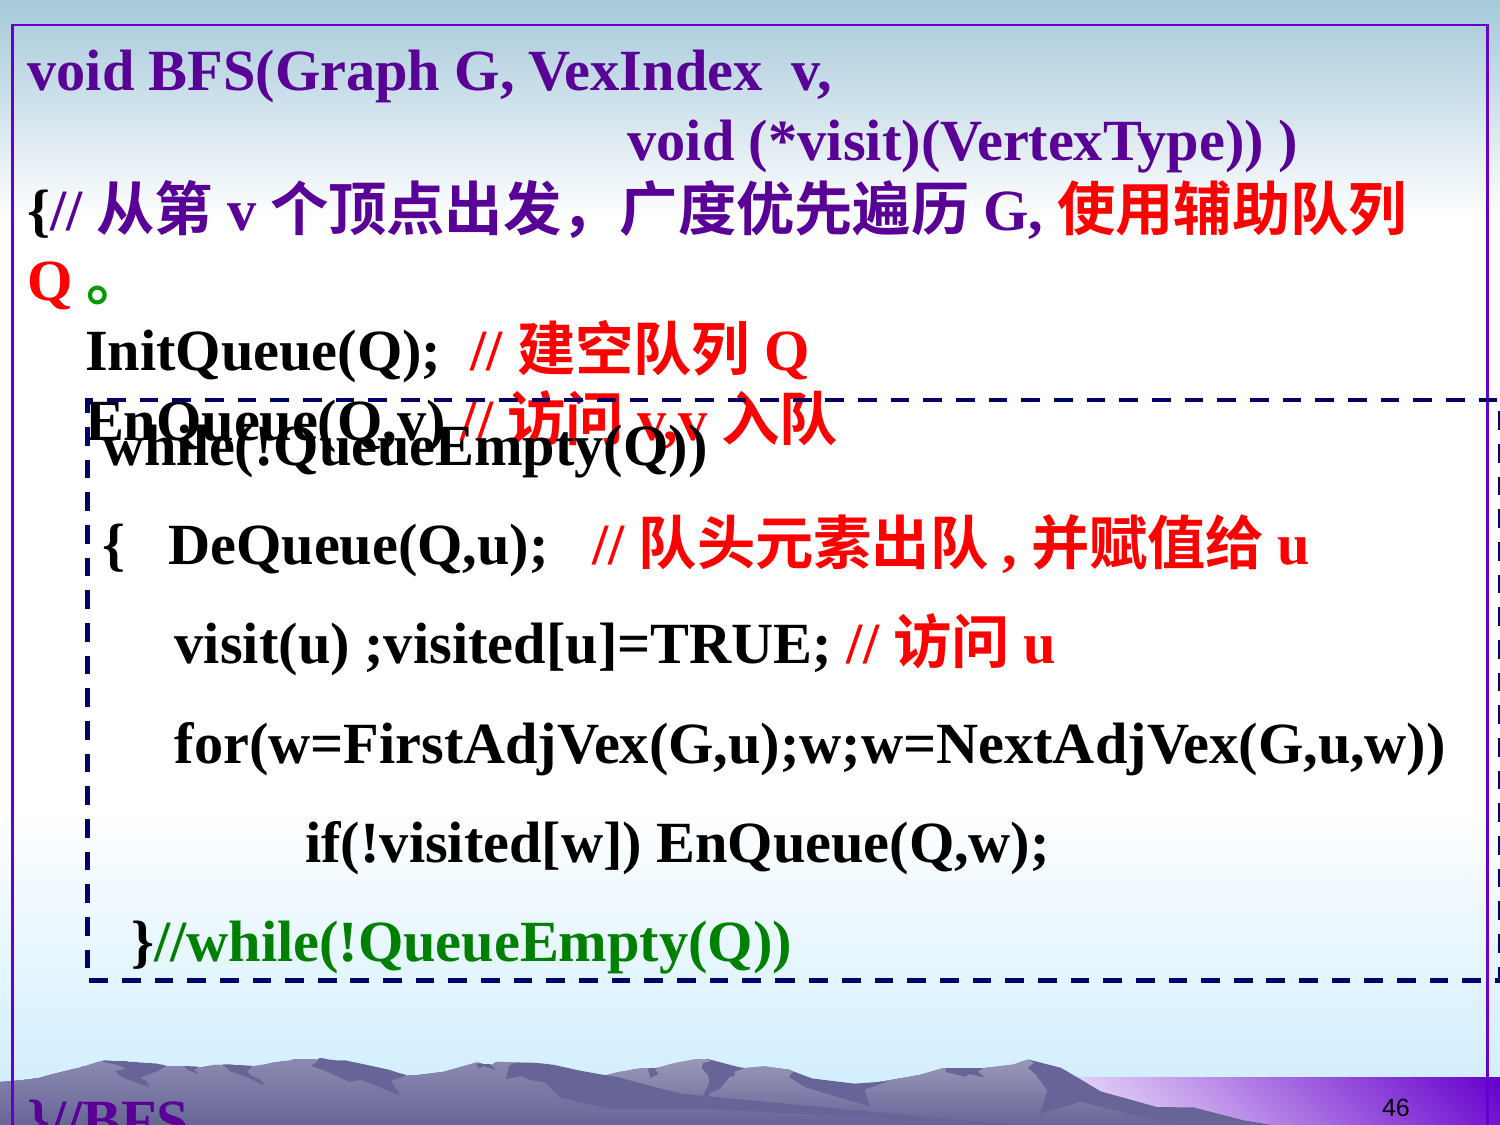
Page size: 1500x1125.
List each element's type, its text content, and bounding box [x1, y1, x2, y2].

text_box void BFS(Graph G, VexIndex v, void (*visit)(VertexType)) ) {//从第v个顶点出发，广度优先遍历G,使用辅助队列Q。 InitQueue(Q); //建空队列Q EnQueue(Q,v) //访问v,v入队 }//BFS [12, 24, 1488, 1125]
text_box while(!QueueEmpty(Q)) { DeQueue(Q,u); //队头元素出队,并赋值给u visit(u) ;visited[u]=TRUE; //访问u for(w=FirstAdjVex(G,u);w;w=NextAdjVex(G,u,w)) if(!visited[w]) EnQueue(Q,w); }//while(!QueueEmpty(Q)) [87, 399, 1500, 981]
